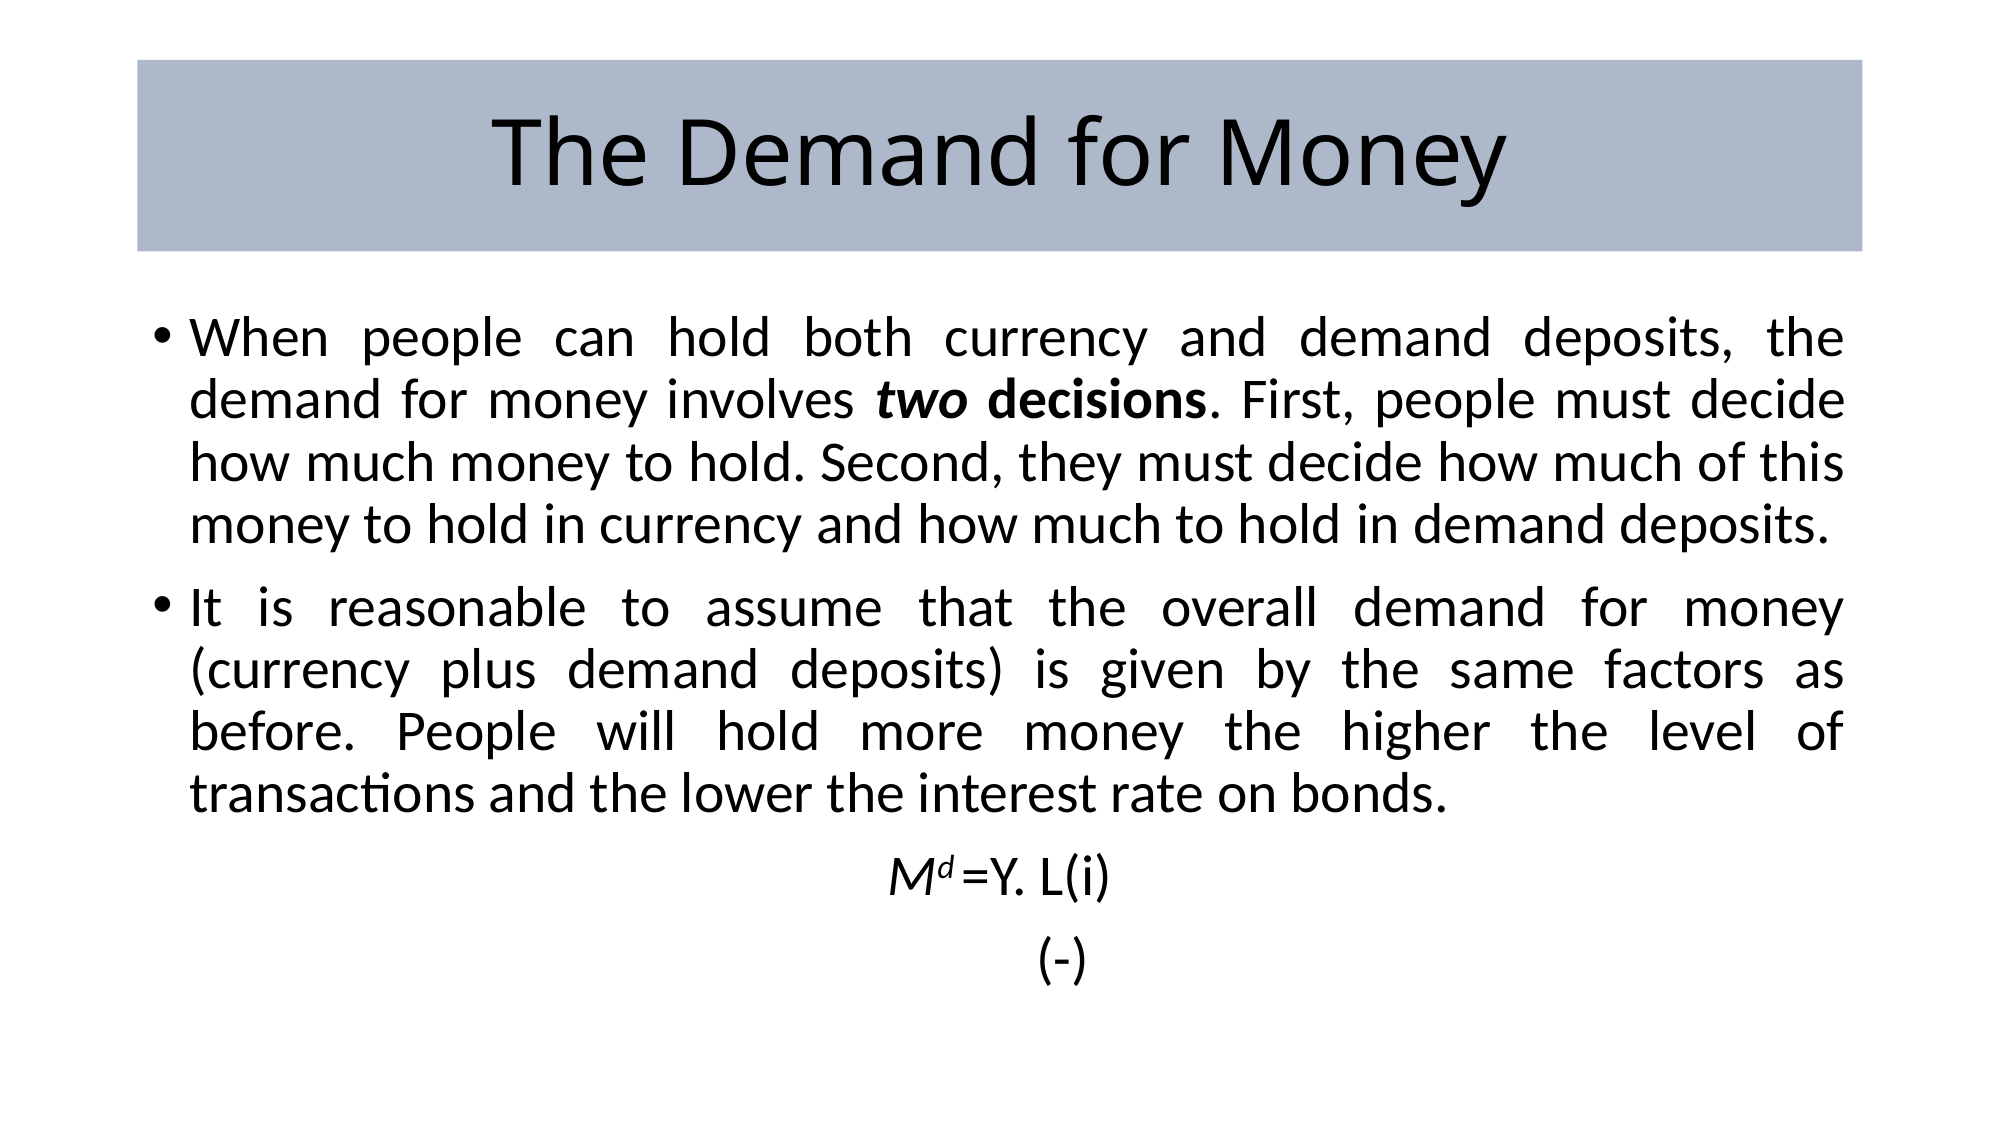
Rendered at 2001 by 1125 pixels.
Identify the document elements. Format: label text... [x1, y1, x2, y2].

list When people can hold both currency and demand deposits, the demand for money involves two decisions. First, people must decide how much money to hold. Second, they must decide how much of this money to hold in currency and how much to hold in demand deposits. It is reasonable to assume that the overall demand for money (currency plus demand deposits) is given by the same factors as before. People will hold more money the higher the level of transactions and the lower the interest rate on bonds. Md =Y. L(i) (-) [137, 299, 1863, 1014]
title The Demand for Money [137, 59, 1863, 252]
